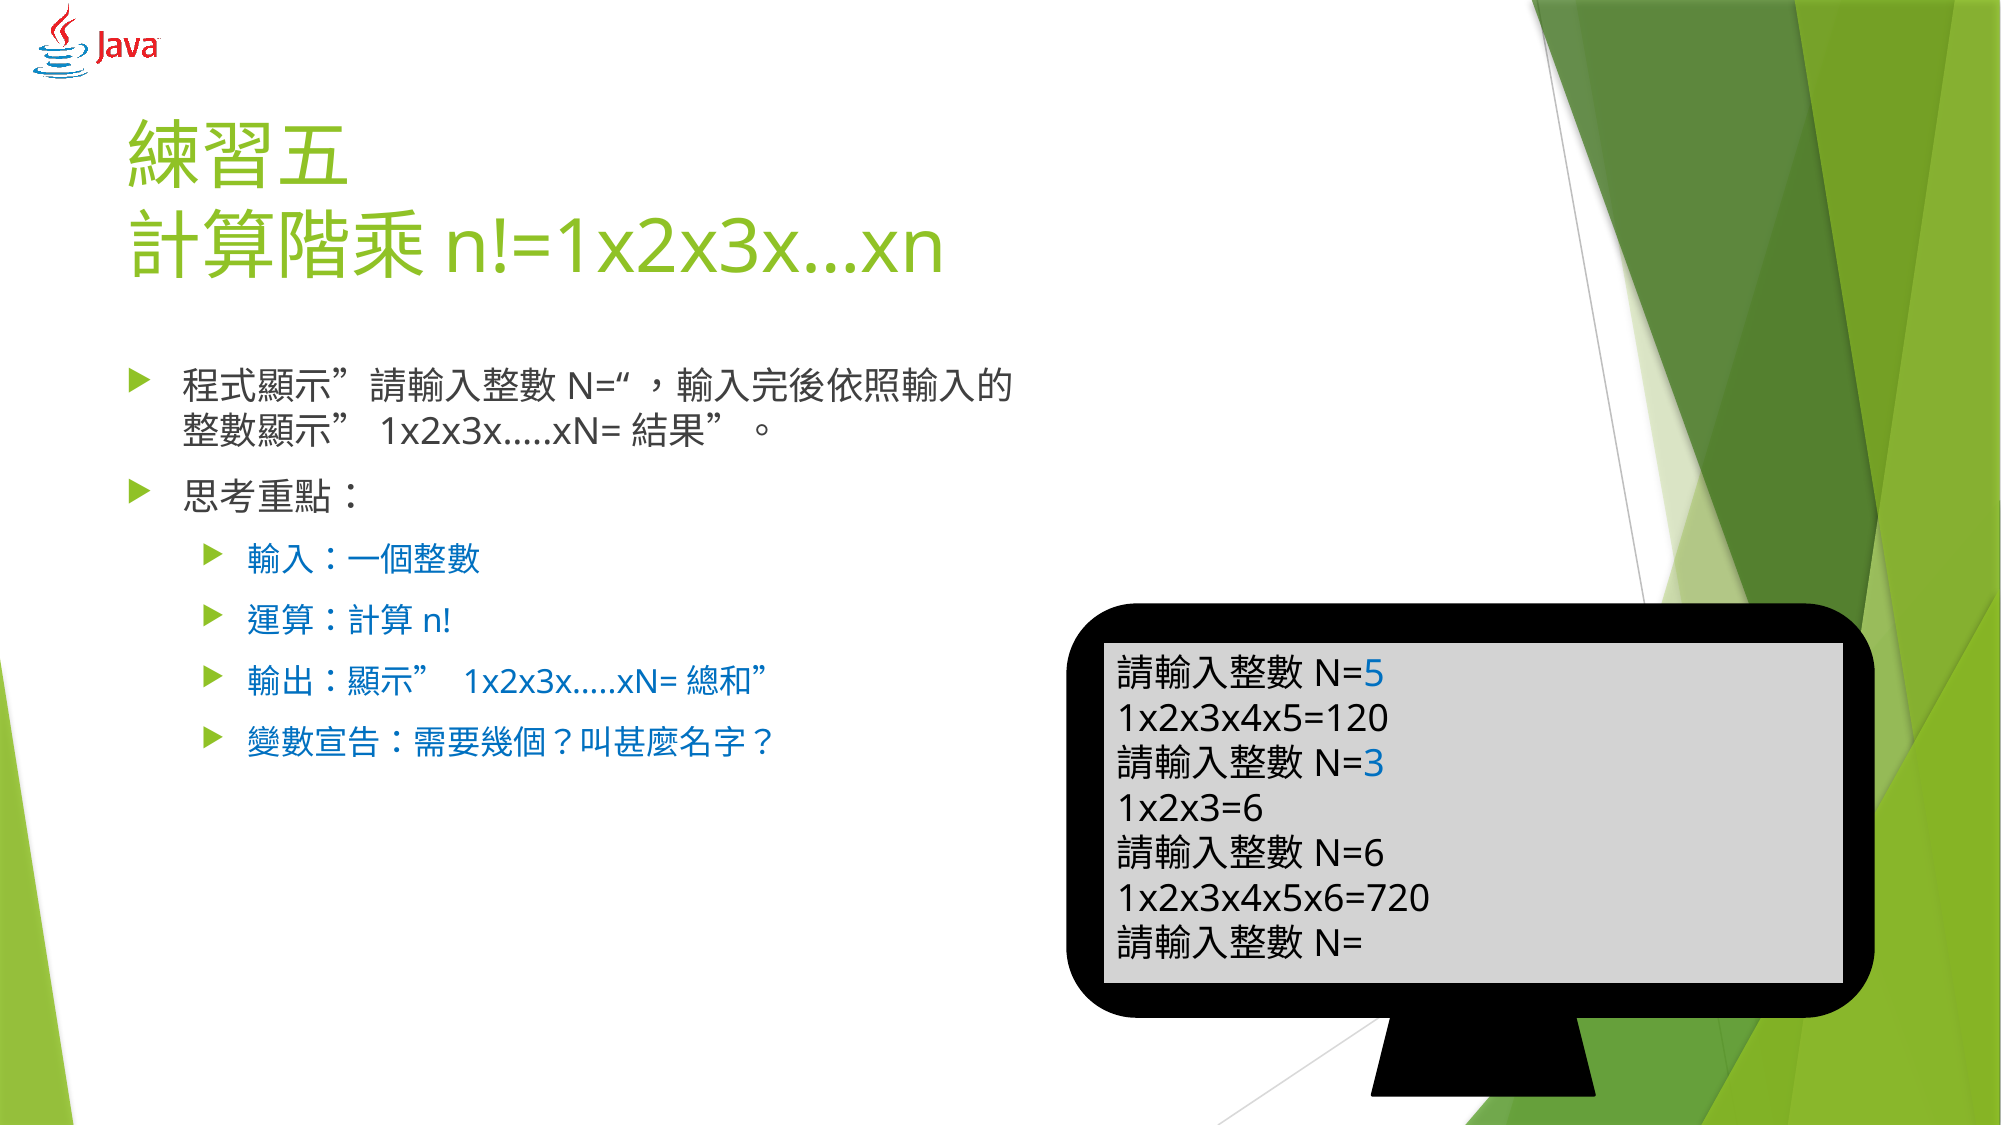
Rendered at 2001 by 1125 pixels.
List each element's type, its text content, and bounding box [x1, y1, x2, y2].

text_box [1067, 604, 1874, 1096]
picture [27, 1, 165, 79]
list 程式顯示”請輸入整數N=“，輸入完後依照輸入的整數顯示”1x2x3x…..xN=結果”。 思考重點： 輸入：一個整數 運算：計算n! 輸出：顯示” 1x2x3x…..xN=總和” 變數宣告：需要幾個？叫甚麼名字？ [111, 354, 1040, 992]
title 練習五 計算階乘n!=1x2x3x…xn [111, 99, 1522, 317]
